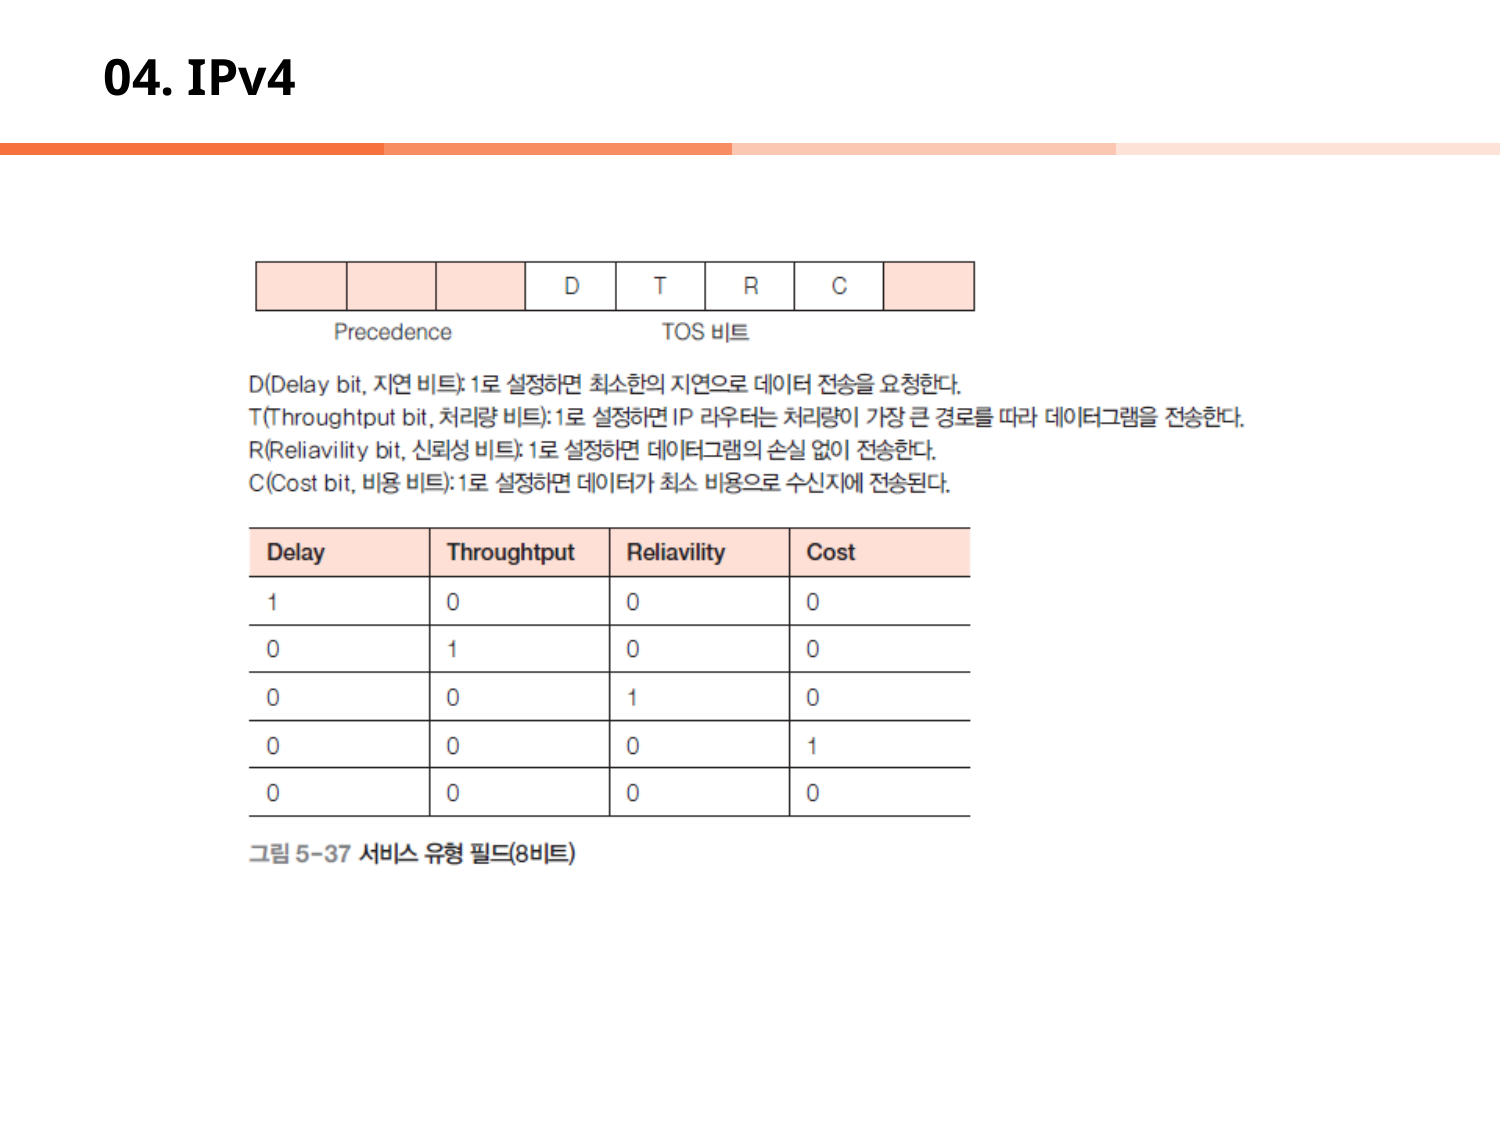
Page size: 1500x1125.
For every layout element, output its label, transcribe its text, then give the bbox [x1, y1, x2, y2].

picture [229, 238, 1271, 887]
title 04. IPv4 [88, 30, 1330, 121]
